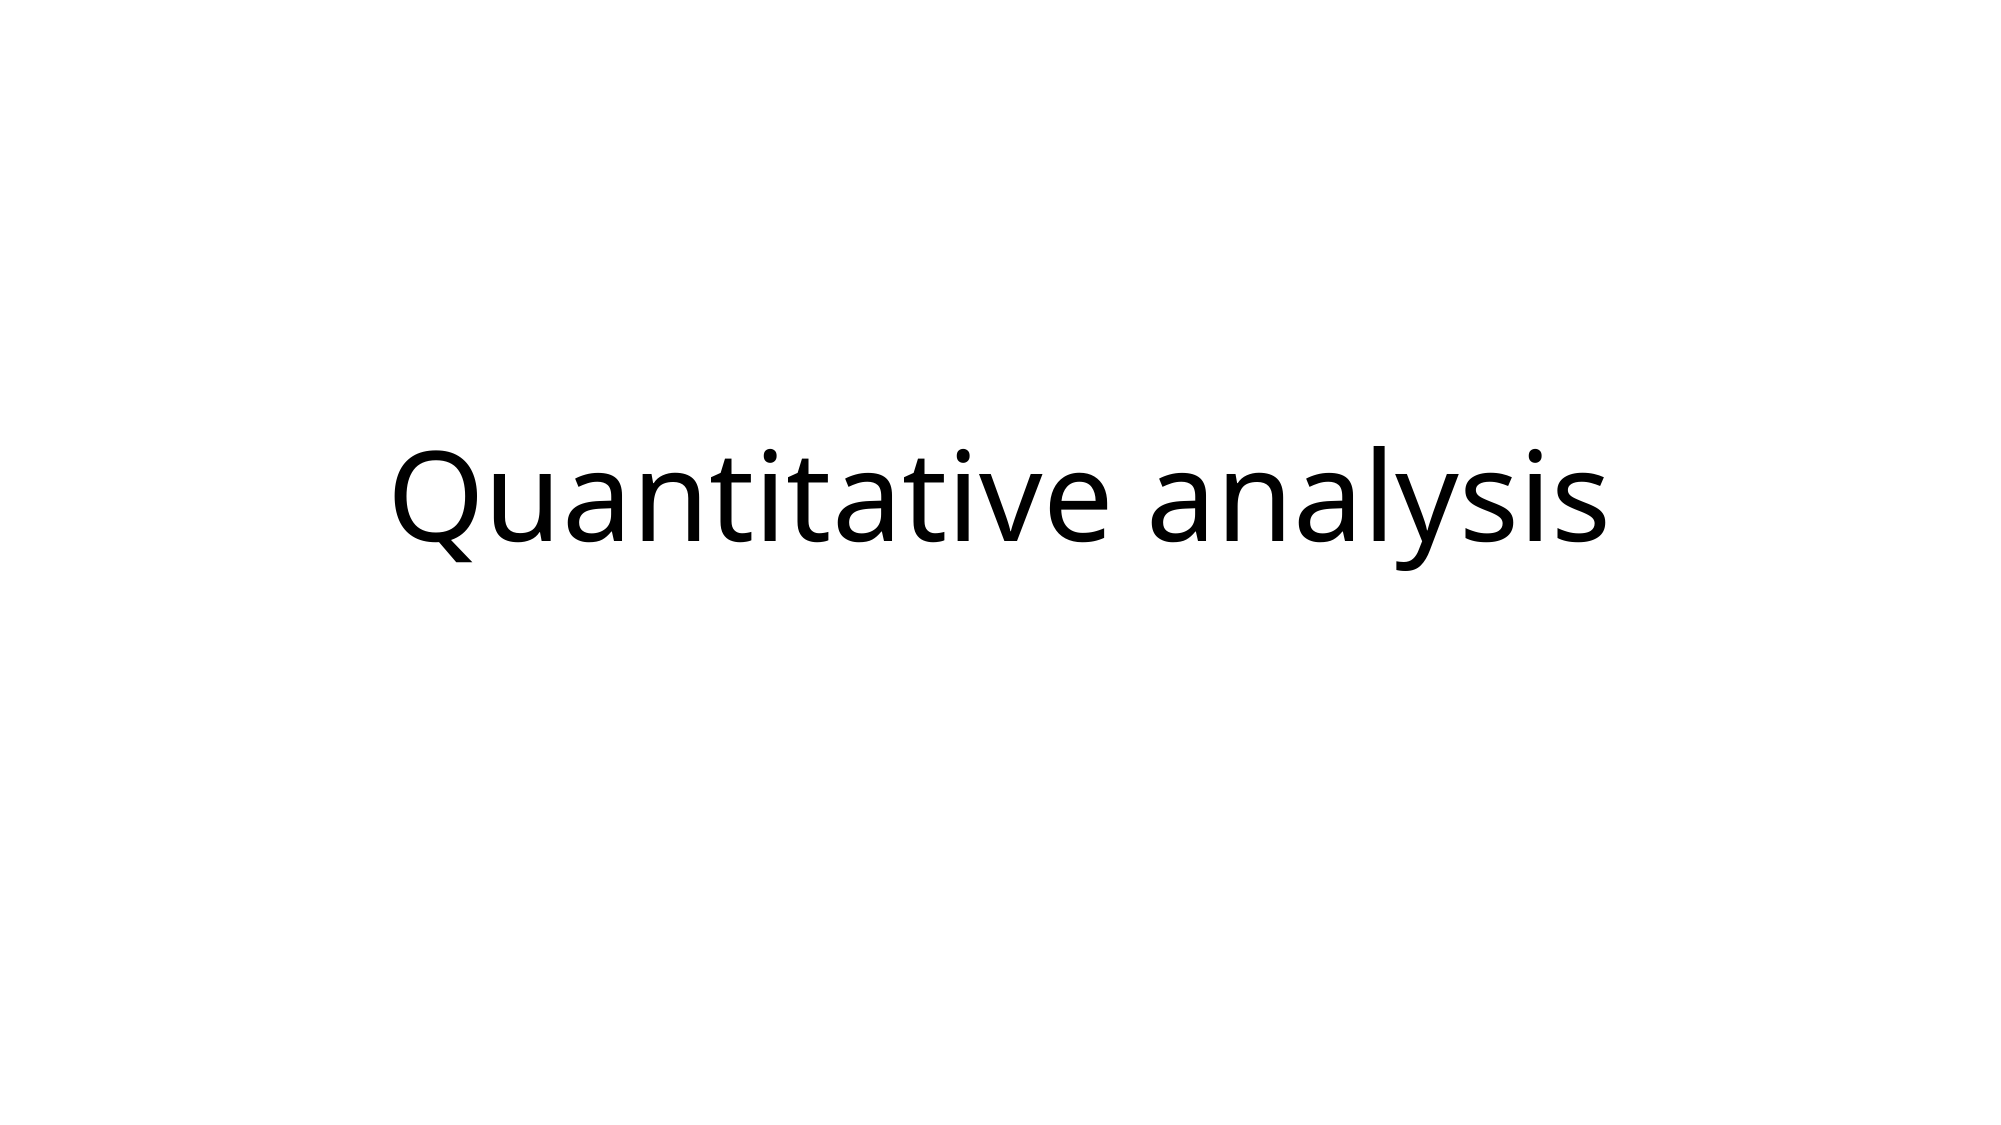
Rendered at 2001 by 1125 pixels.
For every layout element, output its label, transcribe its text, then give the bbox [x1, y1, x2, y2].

title Quantitative analysis [249, 184, 1750, 576]
